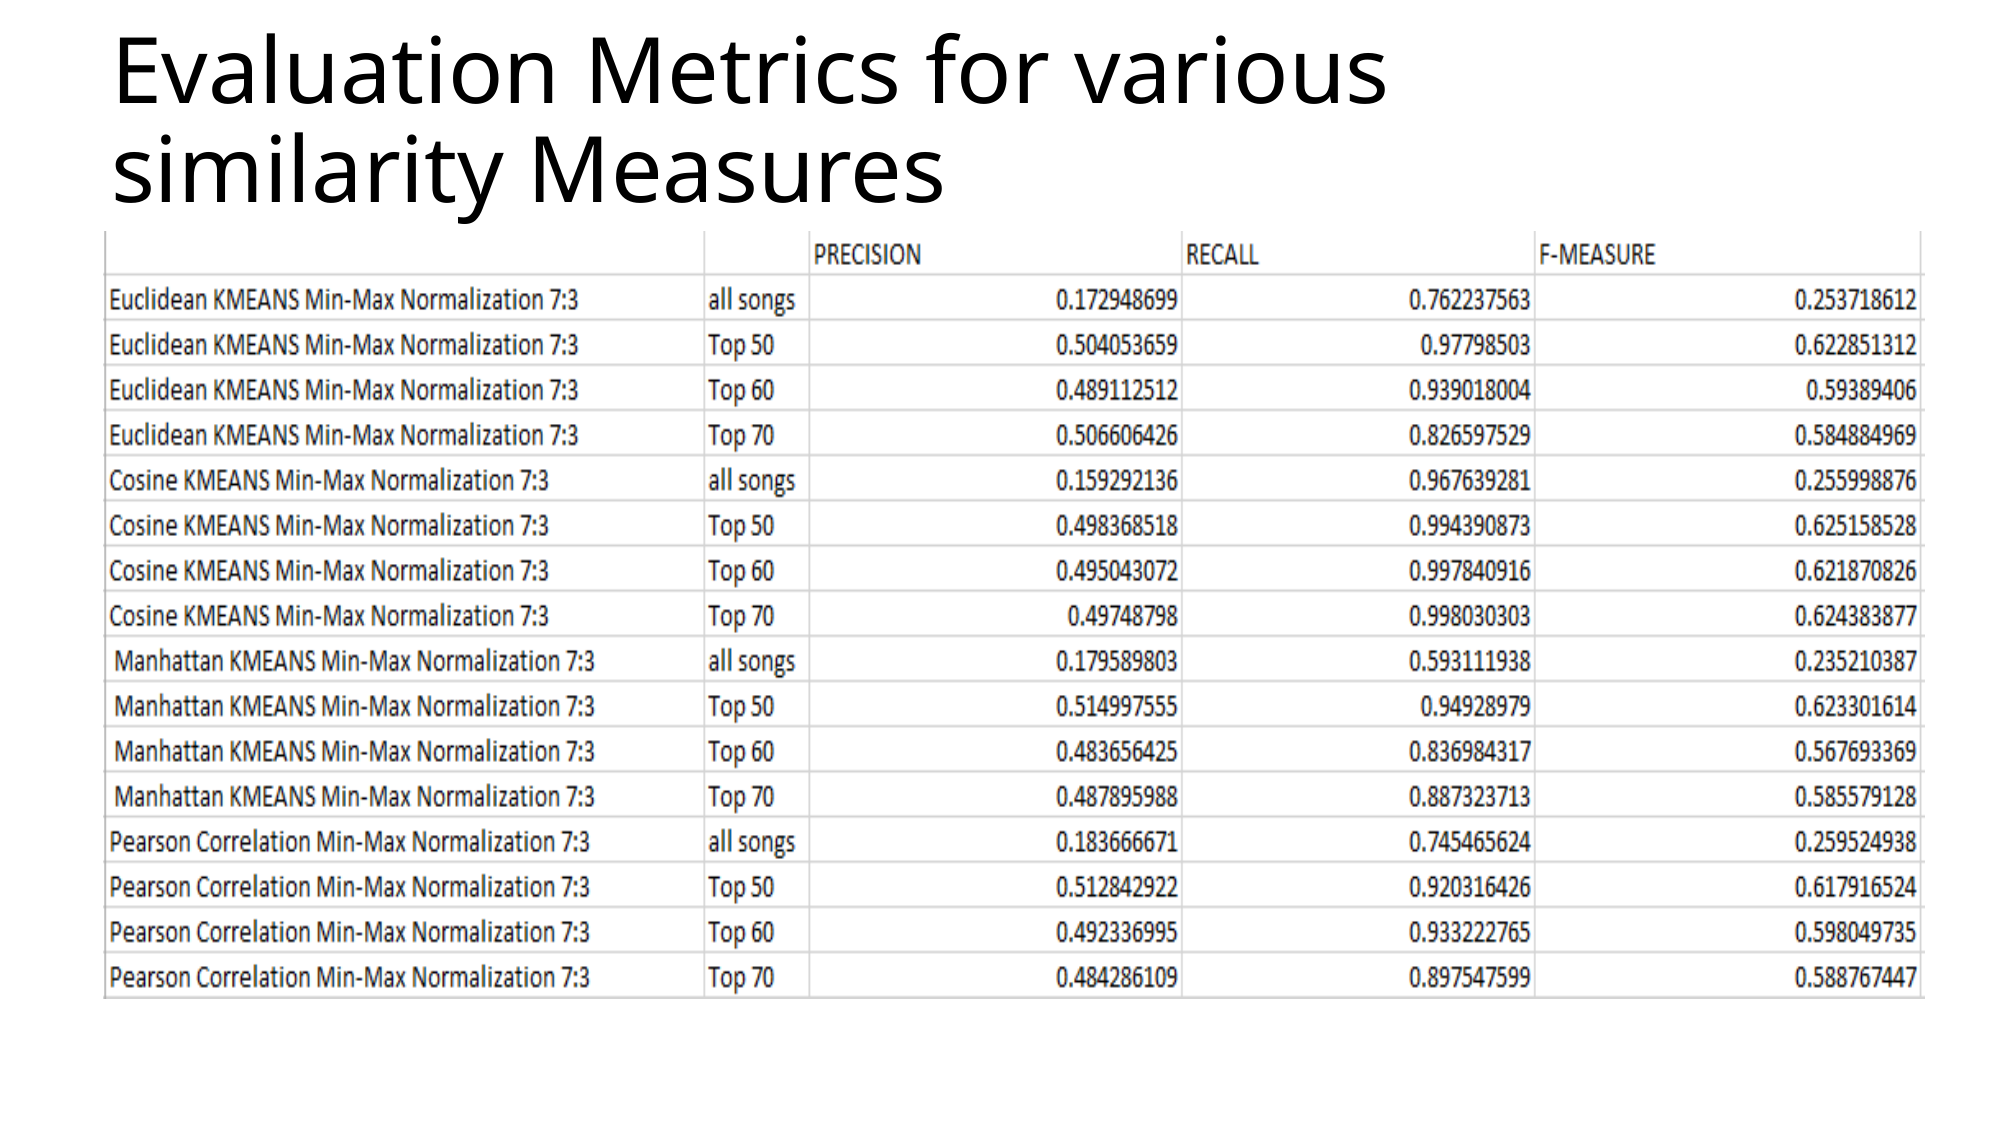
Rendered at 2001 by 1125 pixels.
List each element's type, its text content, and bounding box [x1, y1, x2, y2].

title Evaluation Metrics for various similarity Measures [96, 14, 1821, 232]
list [103, 231, 1925, 999]
